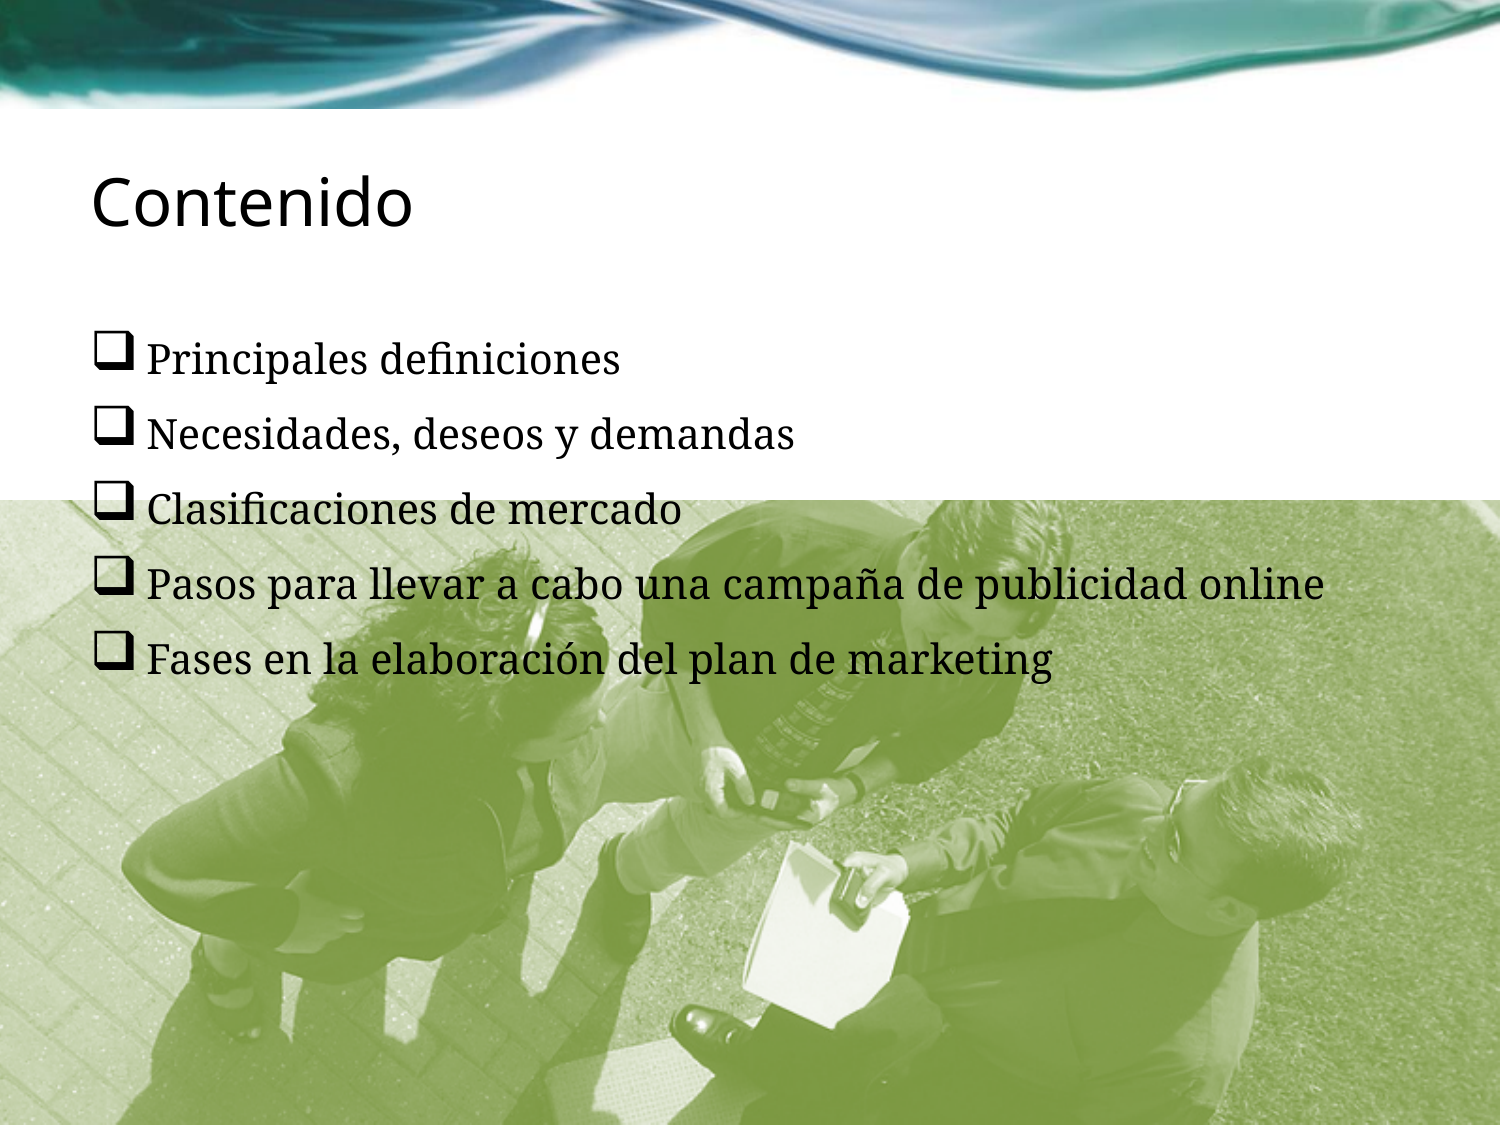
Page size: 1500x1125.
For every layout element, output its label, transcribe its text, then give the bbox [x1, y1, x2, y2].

picture [0, 499, 1500, 1125]
picture [0, 0, 1500, 109]
title Contenido [75, 152, 1425, 299]
list Principales definiciones Necesidades, deseos y demandas Clasificaciones de mercado Pasos para llevar a cabo una campaña de publicidad online Fases en la elaboración del plan de marketing [75, 299, 1425, 497]
